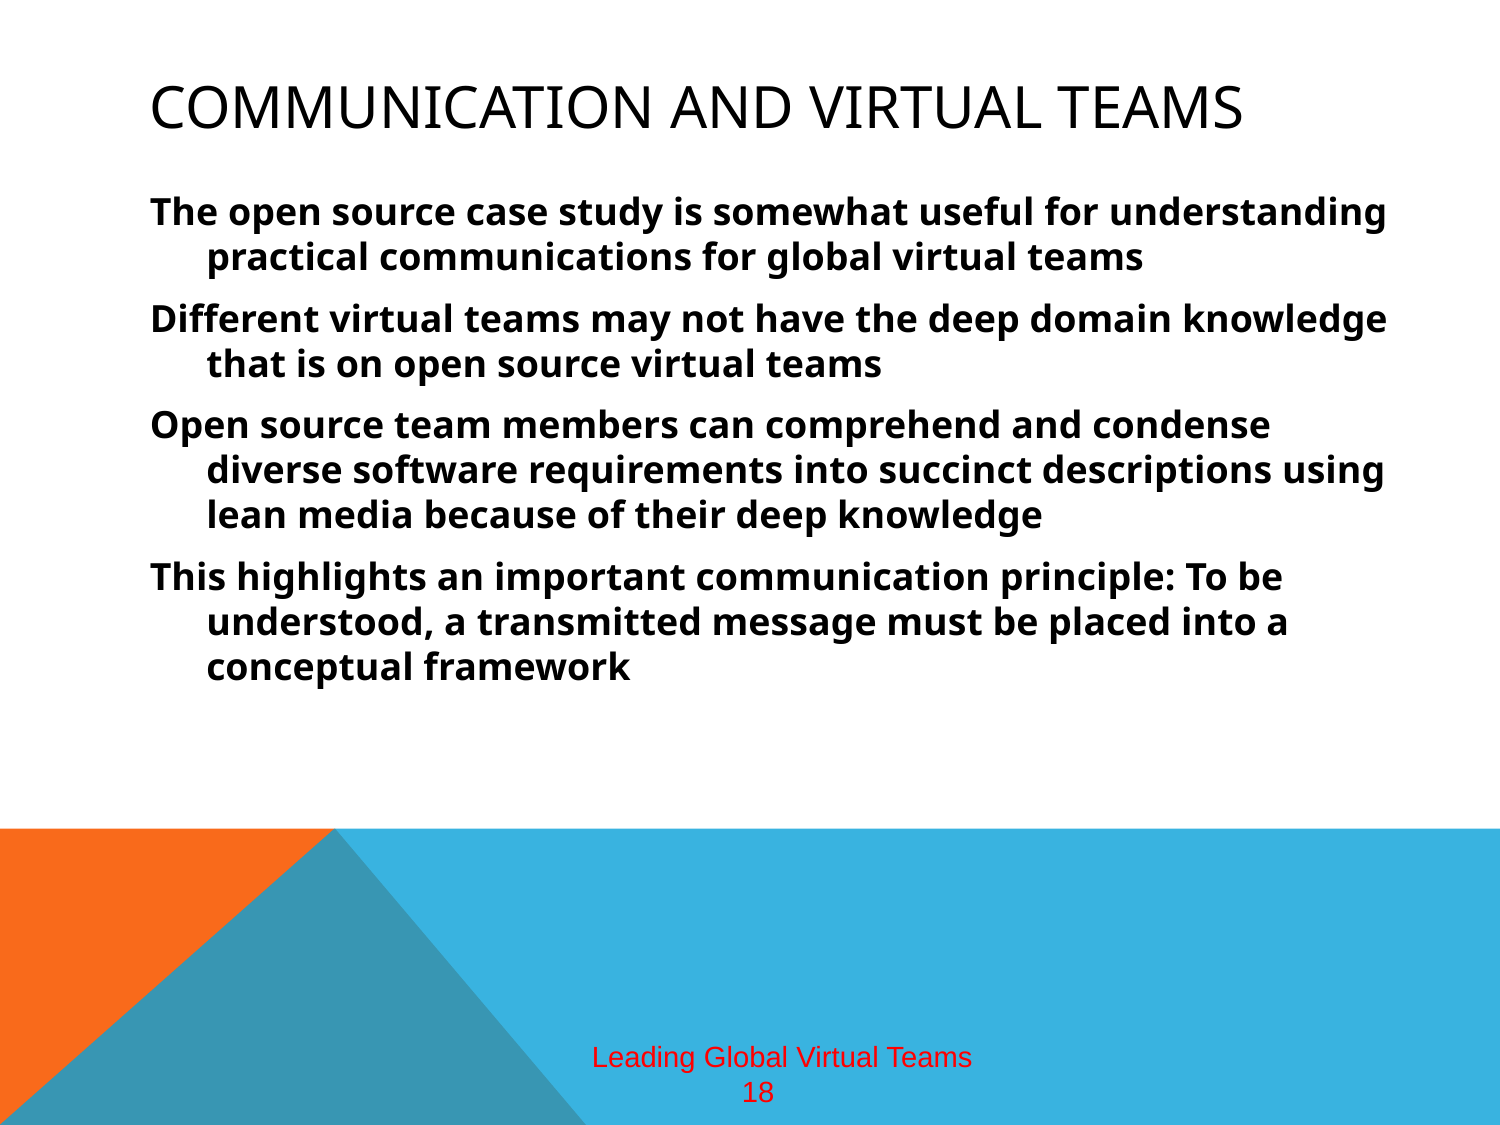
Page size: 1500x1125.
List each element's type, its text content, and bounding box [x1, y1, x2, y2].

title Communication and virtual teams [134, 59, 1500, 150]
list The open source case study is somewhat useful for understanding practical communications for global virtual teams Different virtual teams may not have the deep domain knowledge that is on open source virtual teams Open source team members can comprehend and condense diverse software requirements into succinct descriptions using lean media because of their deep knowledge This highlights an important communication principle: To be understood, a transmitted message must be placed into a conceptual framework [134, 180, 1425, 768]
